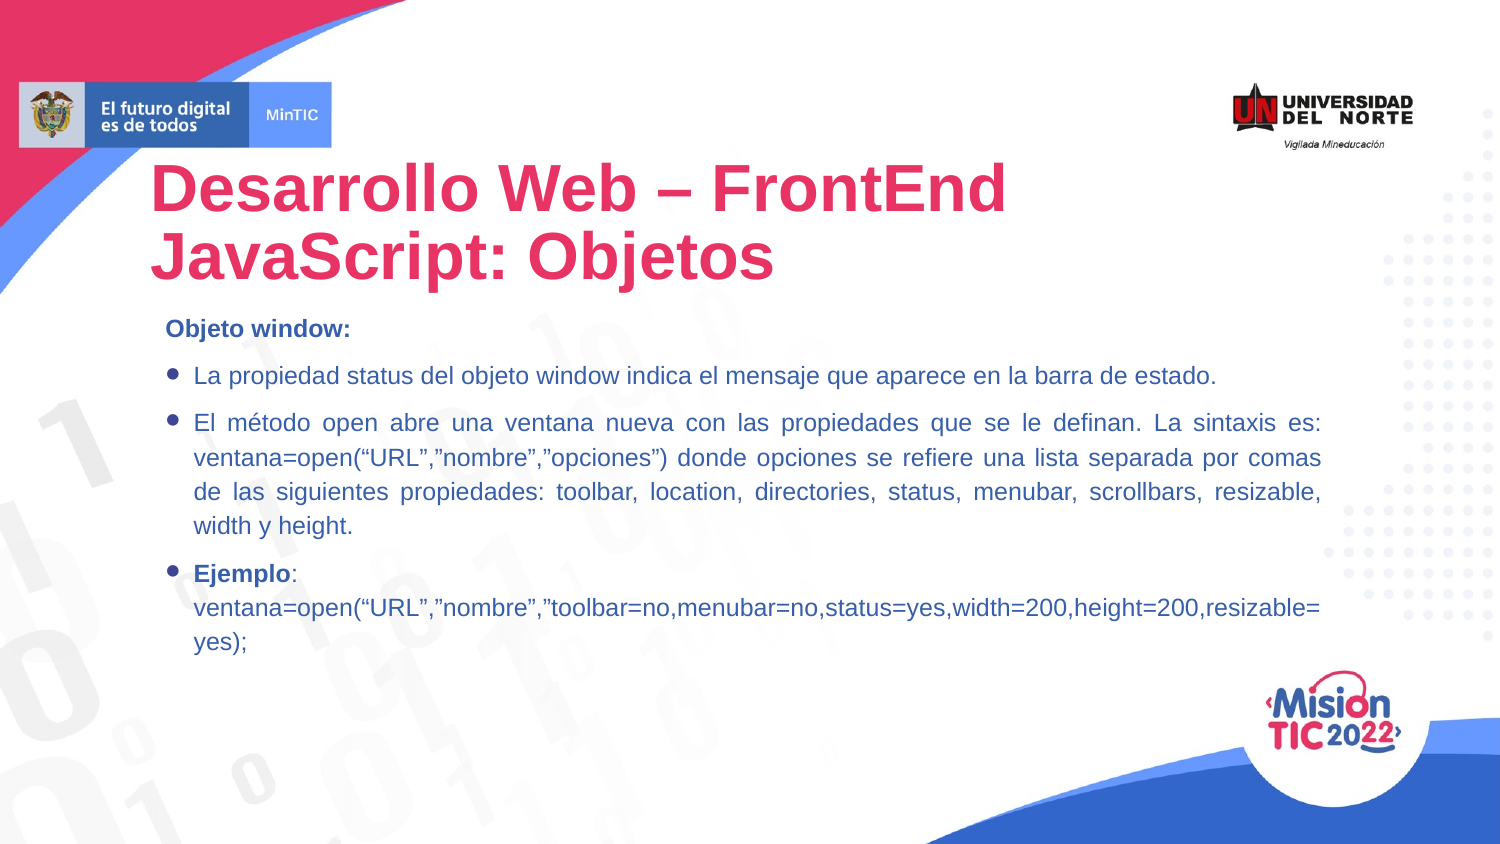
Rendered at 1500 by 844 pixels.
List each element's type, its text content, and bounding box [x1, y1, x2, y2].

picture [0, 0, 1500, 844]
text_box Desarrollo Web – FrontEnd JavaScript: Objetos [139, 157, 1291, 299]
text_box Objeto window: La propiedad status del objeto window indica el mensaje que aparece en la barra de estado. El método open abre una ventana nueva con las propiedades que se le definan. La sintaxis es: ventana=open(“URL”,”nombre”,”opciones”) donde opciones se refiere una lista separada por comas de las siguientes propiedades: toolbar, location, directories, status, menubar, scrollbars, resizable, width y height. Ejemplo: ventana=open(“URL”,”nombre”,”toolbar=no,menubar=no,status=yes,width=200,height=200,resizable=yes); [139, 302, 1325, 799]
